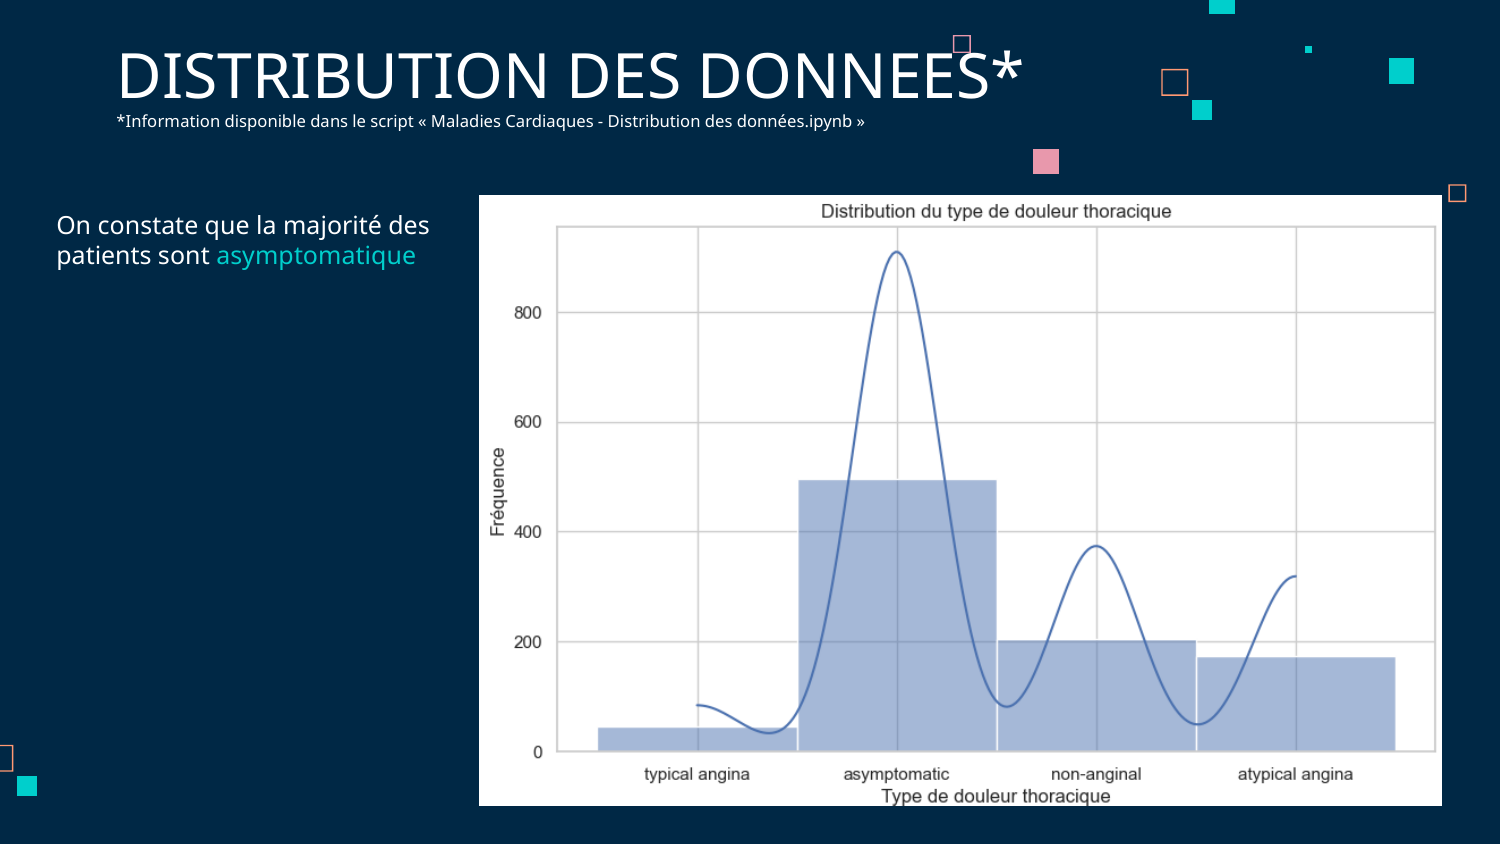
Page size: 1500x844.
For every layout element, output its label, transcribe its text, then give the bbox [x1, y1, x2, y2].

title DISTRIBUTION DES DONNEES* *Information disponible dans le script « Maladies Cardiaques - Distribution des données.ipynb » [101, 38, 1459, 146]
list On constate que la majorité des patients sont asymptomatique [41, 194, 458, 806]
picture [478, 195, 1443, 806]
